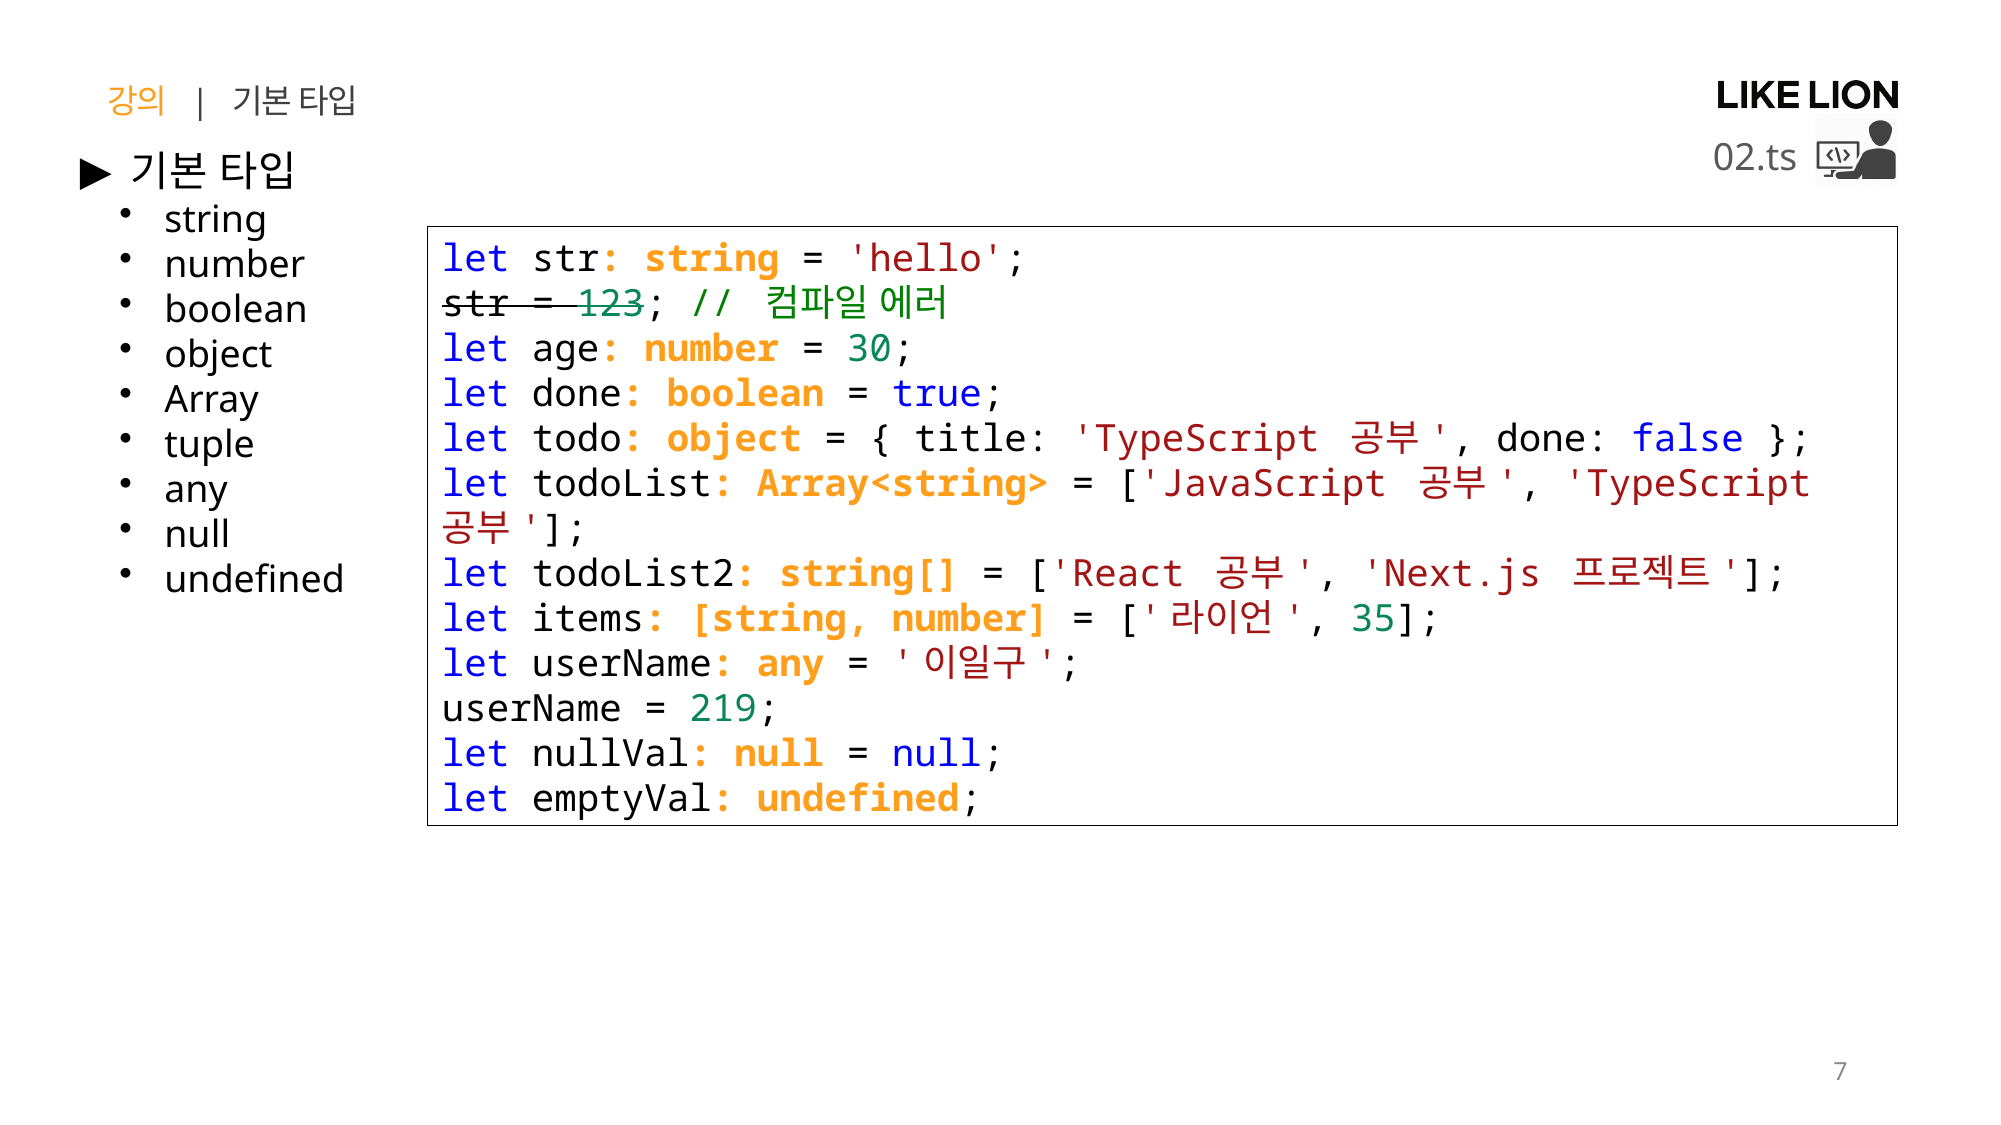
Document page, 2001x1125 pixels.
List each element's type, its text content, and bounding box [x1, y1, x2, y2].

text_box let str: string = 'hello'; str = 123; // 컴파일 에러 let age: number = 30; let done: boolean = true; let todo: object = { title: 'TypeScript 공부', done: false }; let todoList: Array<string> = ['JavaScript 공부', 'TypeScript 공부']; let todoList2: string[] = ['React 공부', 'Next.js 프로젝트']; let items: [string, number] = ['라이언', 35]; let userName: any = '이일구'; userName = 219; let nullVal: null = null; let emptyVal: undefined; [427, 226, 1898, 826]
text_box 강의 | 기본 타입 [92, 72, 866, 128]
slide_number 7 [1412, 1042, 1863, 1103]
text_box 기본 타입 string number boolean object Array tuple any null undefined [64, 137, 1436, 607]
picture [1814, 113, 1898, 186]
text_box 02.ts [1424, 125, 1812, 186]
picture [1718, 80, 1898, 109]
